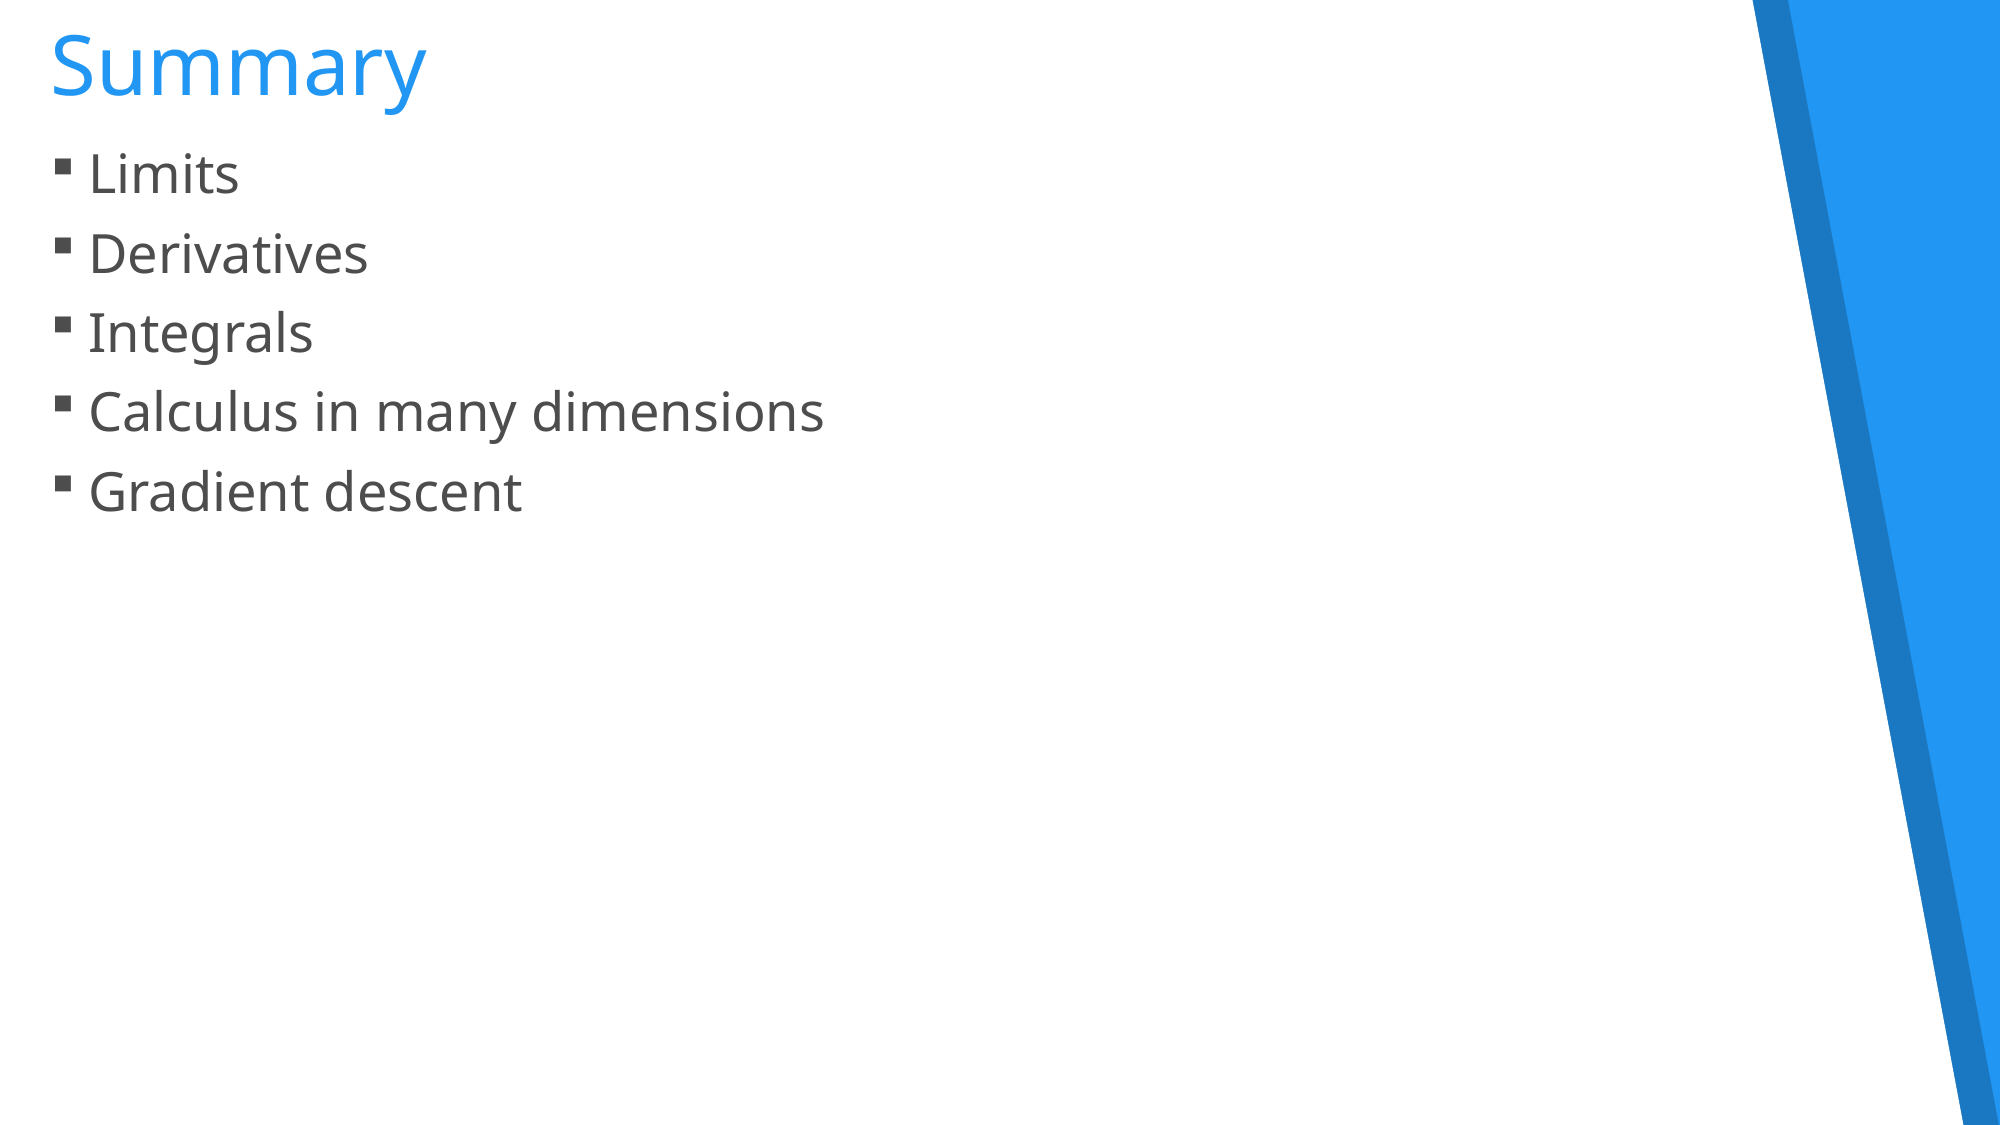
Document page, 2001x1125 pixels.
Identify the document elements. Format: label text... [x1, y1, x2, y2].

text_box Summary [35, 0, 1959, 137]
text_box Limits Derivatives Integrals Calculus in many dimensions Gradient descent [35, 139, 1959, 1103]
